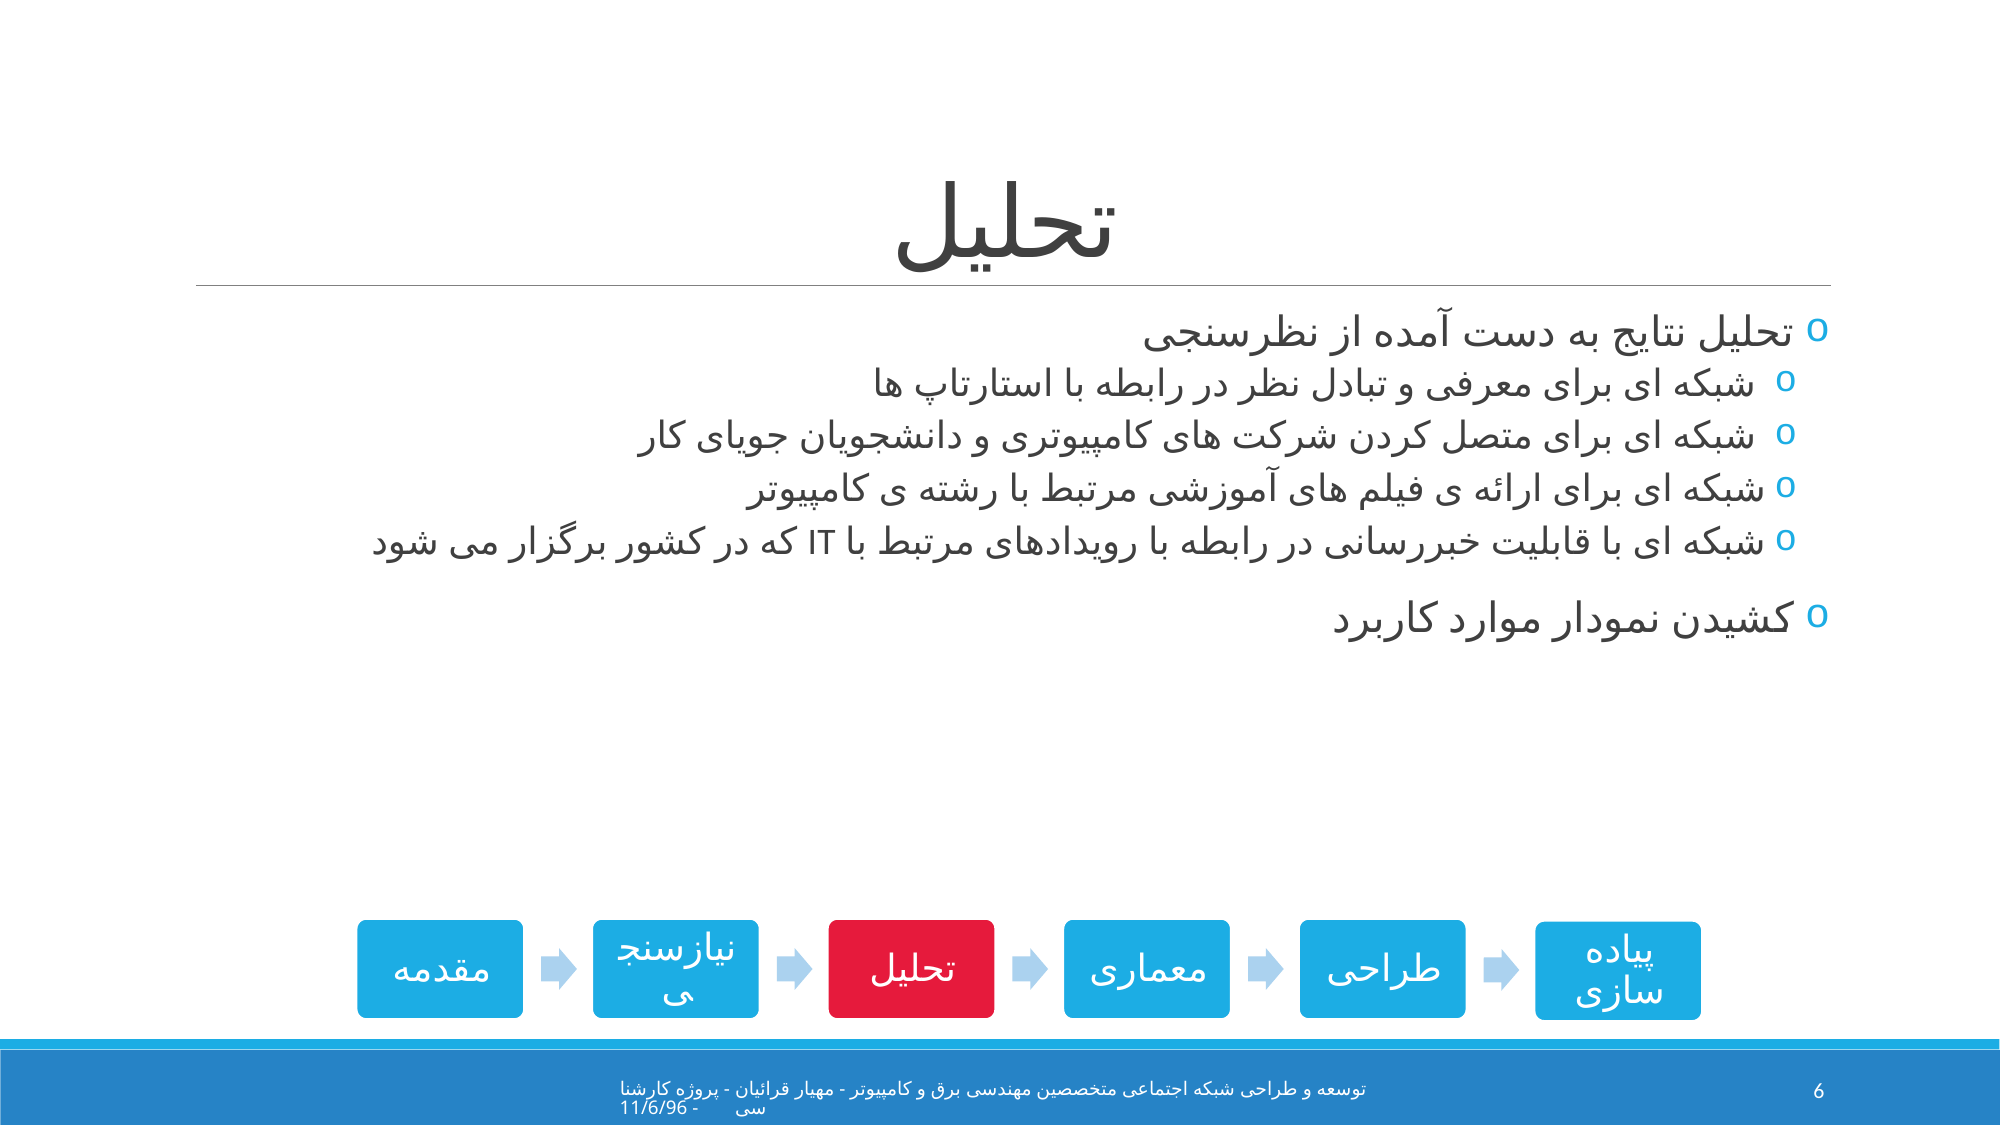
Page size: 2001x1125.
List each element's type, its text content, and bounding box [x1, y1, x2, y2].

slide_number 6 [1711, 1059, 1840, 1120]
list تحلیل نتایج به دست آمده از نظرسنجی شبکه ای برای معرفی و تبادل نظر در رابطه با استارتاپ ها شبکه ای برای متصل کردن شرکت های کامپیوتری و دانشجویان جویای کار شبکه ای برای ارائه ی فیلم های آموزشی مرتبط با رشته ی کامپیوتر شبکه ای با قابلیت خبررسانی در رابطه با رویدادهای مرتبط با IT که در کشور برگزار می شود کشیدن نمودار موارد کاربرد [180, 302, 1830, 963]
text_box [355, 806, 1703, 1125]
title تحلیل [180, 47, 1830, 285]
